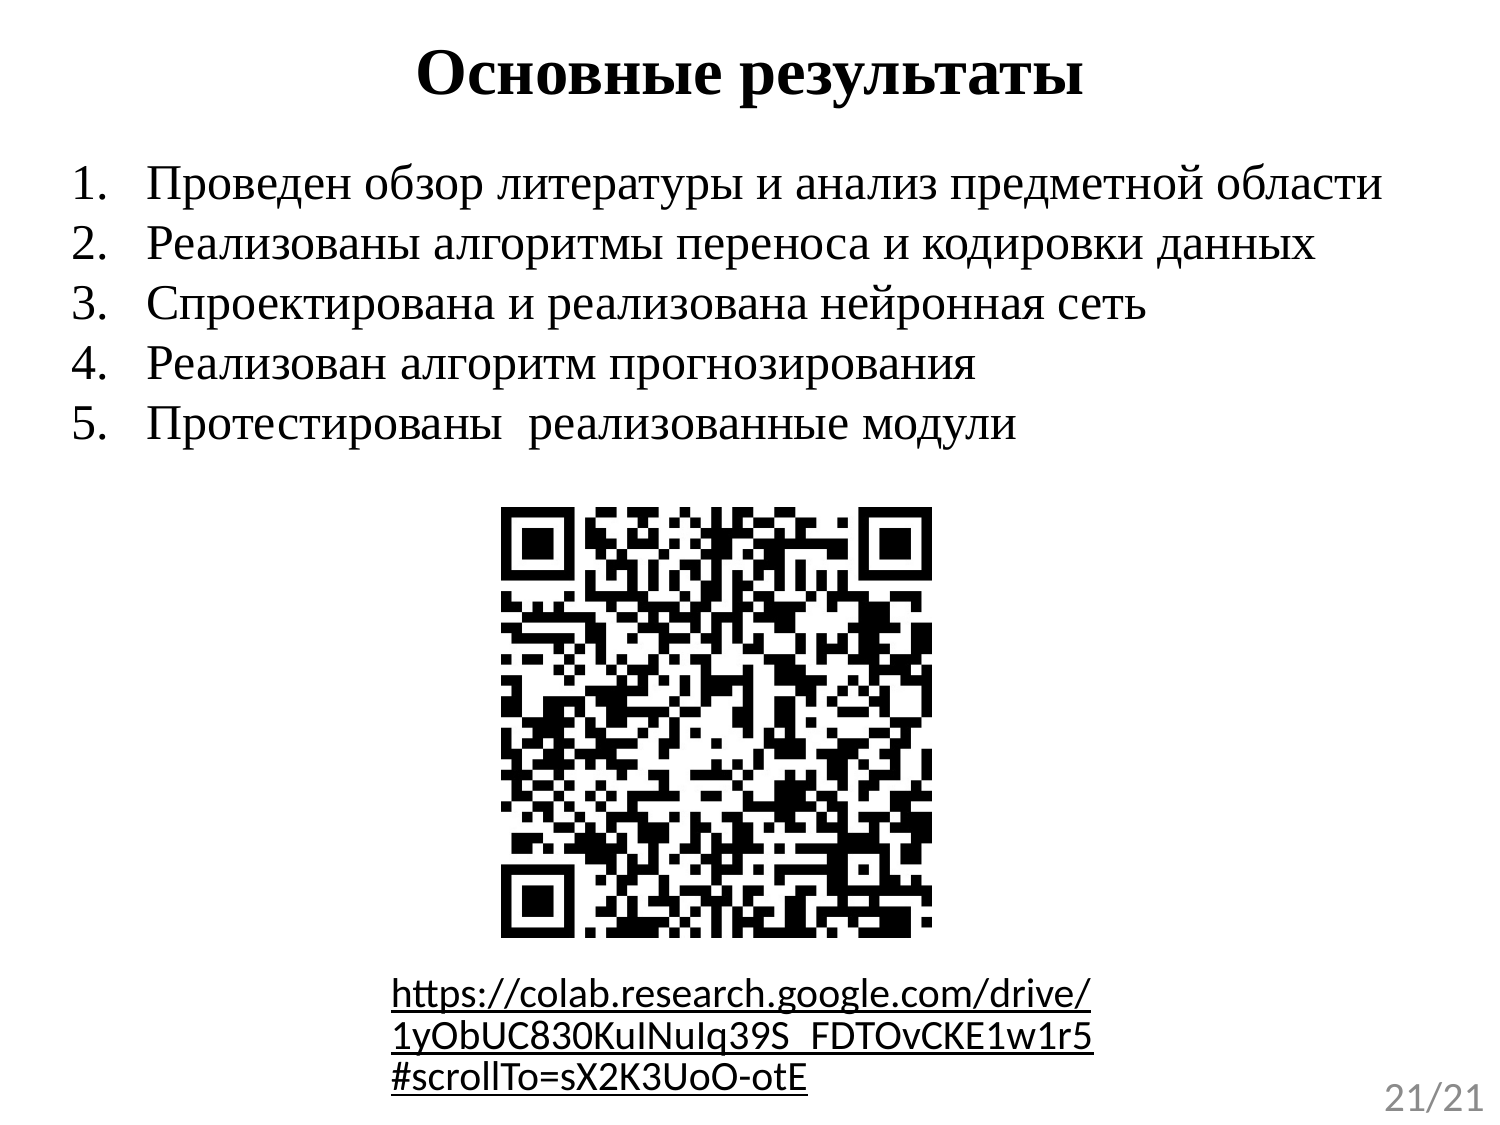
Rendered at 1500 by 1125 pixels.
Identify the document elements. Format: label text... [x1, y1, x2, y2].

title Основные результаты [0, 0, 1500, 135]
slide_number 21/21 [1162, 1065, 1500, 1125]
picture [500, 506, 932, 938]
text_box https://colab.research.google.com/drive/1yObUC830KuINuIq39S_FDTOvCKE1w1r5#scrollTo=sX2K3UoO-otE [376, 958, 1110, 1074]
text_box Проведен обзор литературы и анализ предметной области Реализованы алгоритмы переноса и кодировки данных Спроектирована и реализована нейронная сеть Реализован алгоритм прогнозирования Протестированы реализованные модули [57, 142, 1444, 458]
